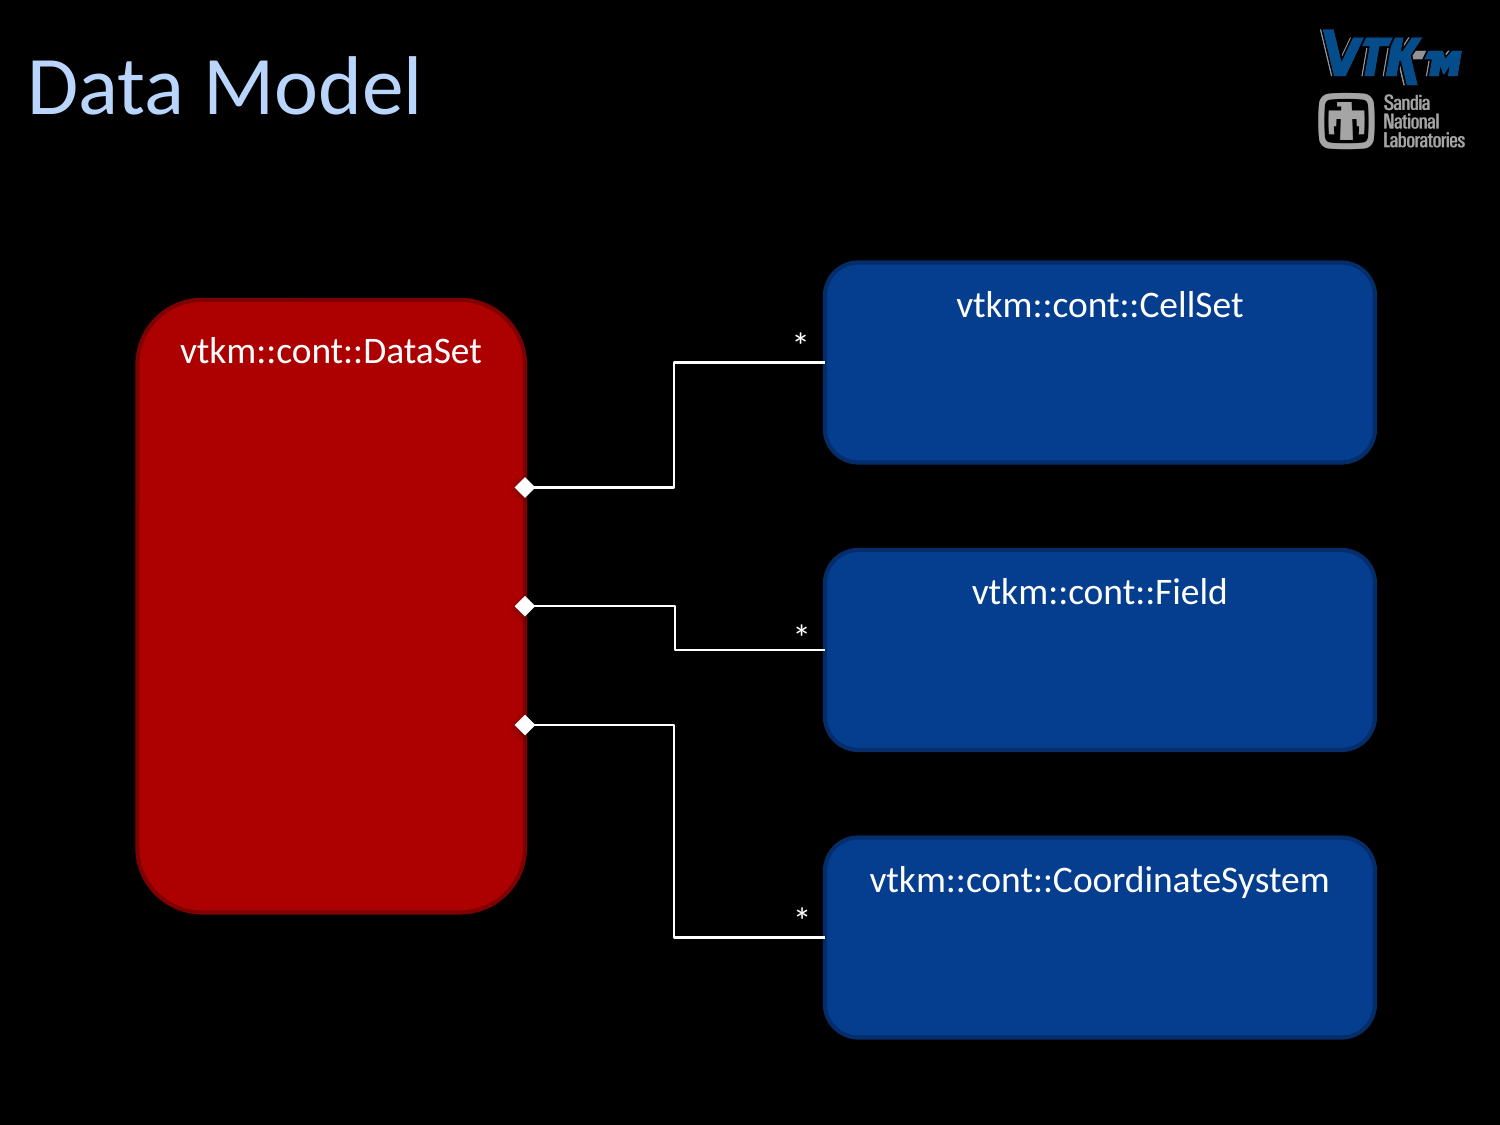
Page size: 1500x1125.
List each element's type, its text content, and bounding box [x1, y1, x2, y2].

text_box * [776, 314, 826, 362]
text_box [524, 605, 826, 651]
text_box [524, 724, 826, 938]
text_box vtkm::cont::DataSet [135, 297, 528, 915]
title Data Model [12, 0, 1338, 163]
text_box * [778, 944, 827, 950]
text_box vtkm::cont::CellSet [822, 260, 1378, 465]
text_box vtkm::cont::Field [822, 547, 1378, 753]
picture [1338, 92, 1467, 150]
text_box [524, 362, 826, 488]
text_box * [777, 657, 827, 666]
text_box vtkm::cont::CoordinateSystem [822, 835, 1378, 1040]
